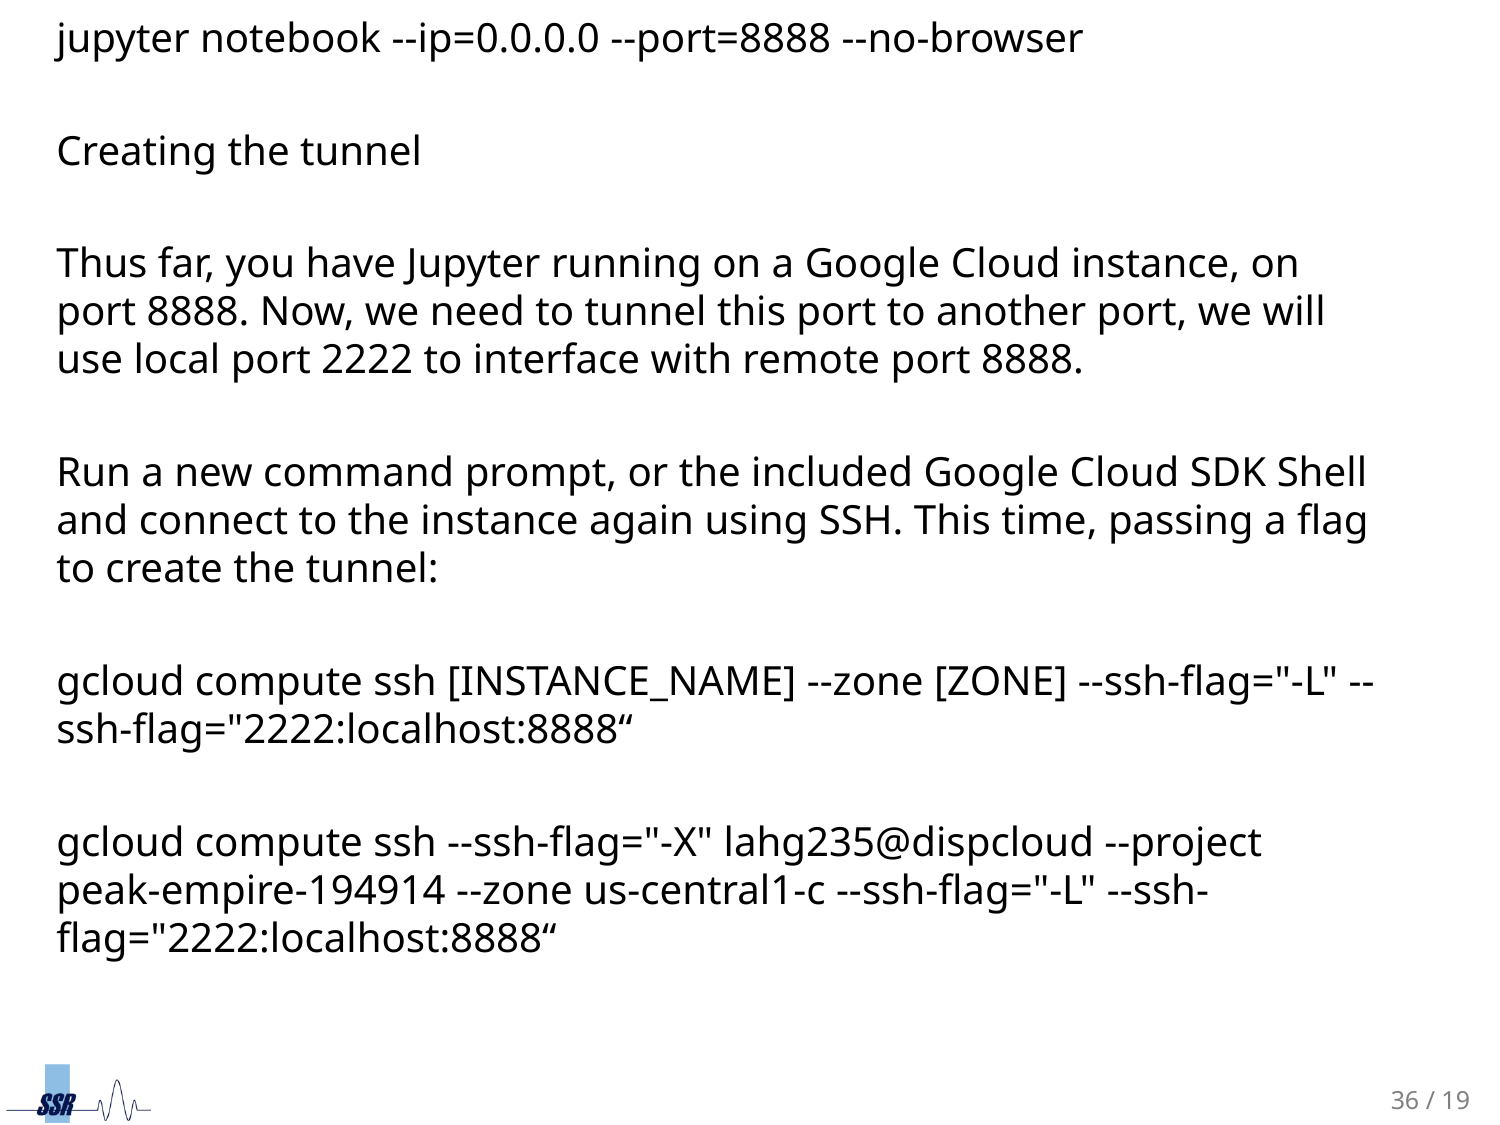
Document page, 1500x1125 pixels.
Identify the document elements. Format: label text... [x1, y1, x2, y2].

picture [1, 1062, 151, 1125]
list jupyter notebook --ip=0.0.0.0 --port=8888 --no-browser Creating the tunnel Thus far, you have Jupyter running on a Google Cloud instance, on port 8888. Now, we need to tunnel this port to another port, we will use local port 2222 to interface with remote port 8888. Run a new command prompt, or the included Google Cloud SDK Shell and connect to the instance again using SSH. This time, passing a flag to create the tunnel: gcloud compute ssh [INSTANCE_NAME] --zone [ZONE] --ssh-flag="-L" --ssh-flag="2222:localhost:8888“ gcloud compute ssh --ssh-flag="-X" lahg235@dispcloud --project peak-empire-194914 --zone us-central1-c --ssh-flag="-L" --ssh-flag="2222:localhost:8888“ [41, 5, 1392, 974]
